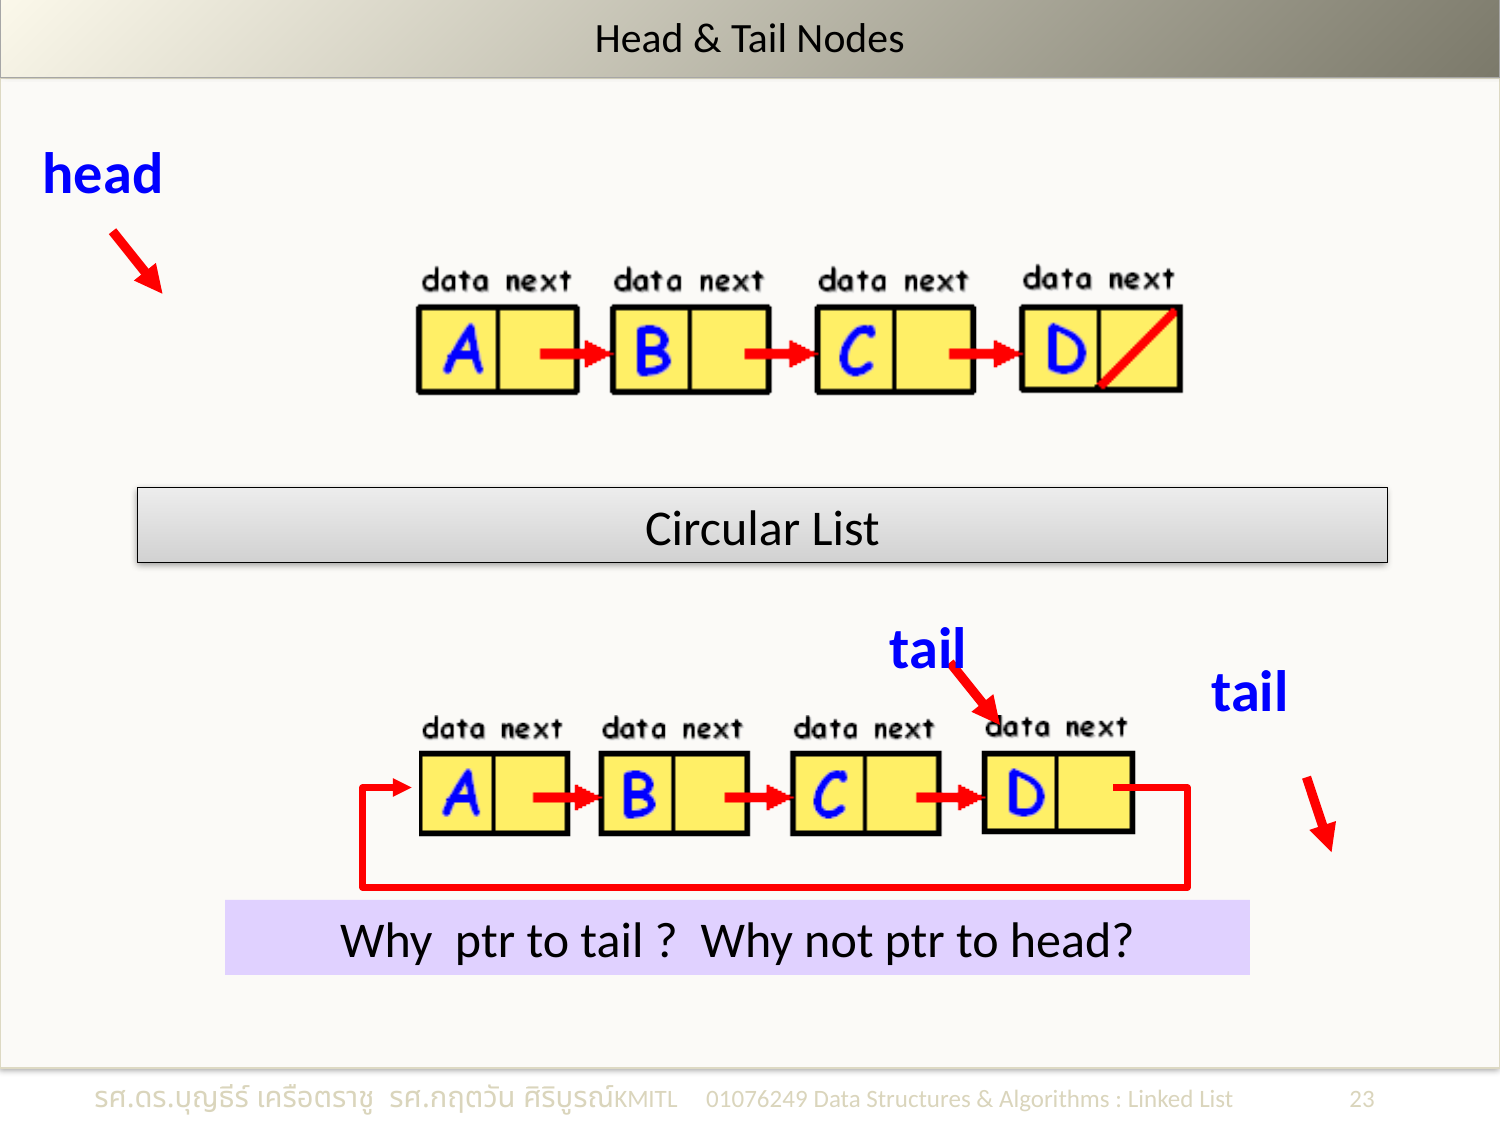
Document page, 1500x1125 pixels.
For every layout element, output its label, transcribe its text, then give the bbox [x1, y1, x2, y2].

text_box [1306, 777, 1334, 853]
text_box [112, 231, 163, 294]
text_box Why ptr to tail ? Why not ptr to head? [225, 899, 1250, 975]
text_box head [28, 127, 216, 213]
title Head & Tail Nodes [0, 0, 1500, 78]
text_box tail [875, 602, 1063, 688]
text_box Circular List [137, 487, 1388, 563]
text_box tail [1196, 646, 1334, 731]
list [412, 262, 1188, 398]
text_box [362, 781, 1188, 888]
picture [418, 715, 1140, 839]
